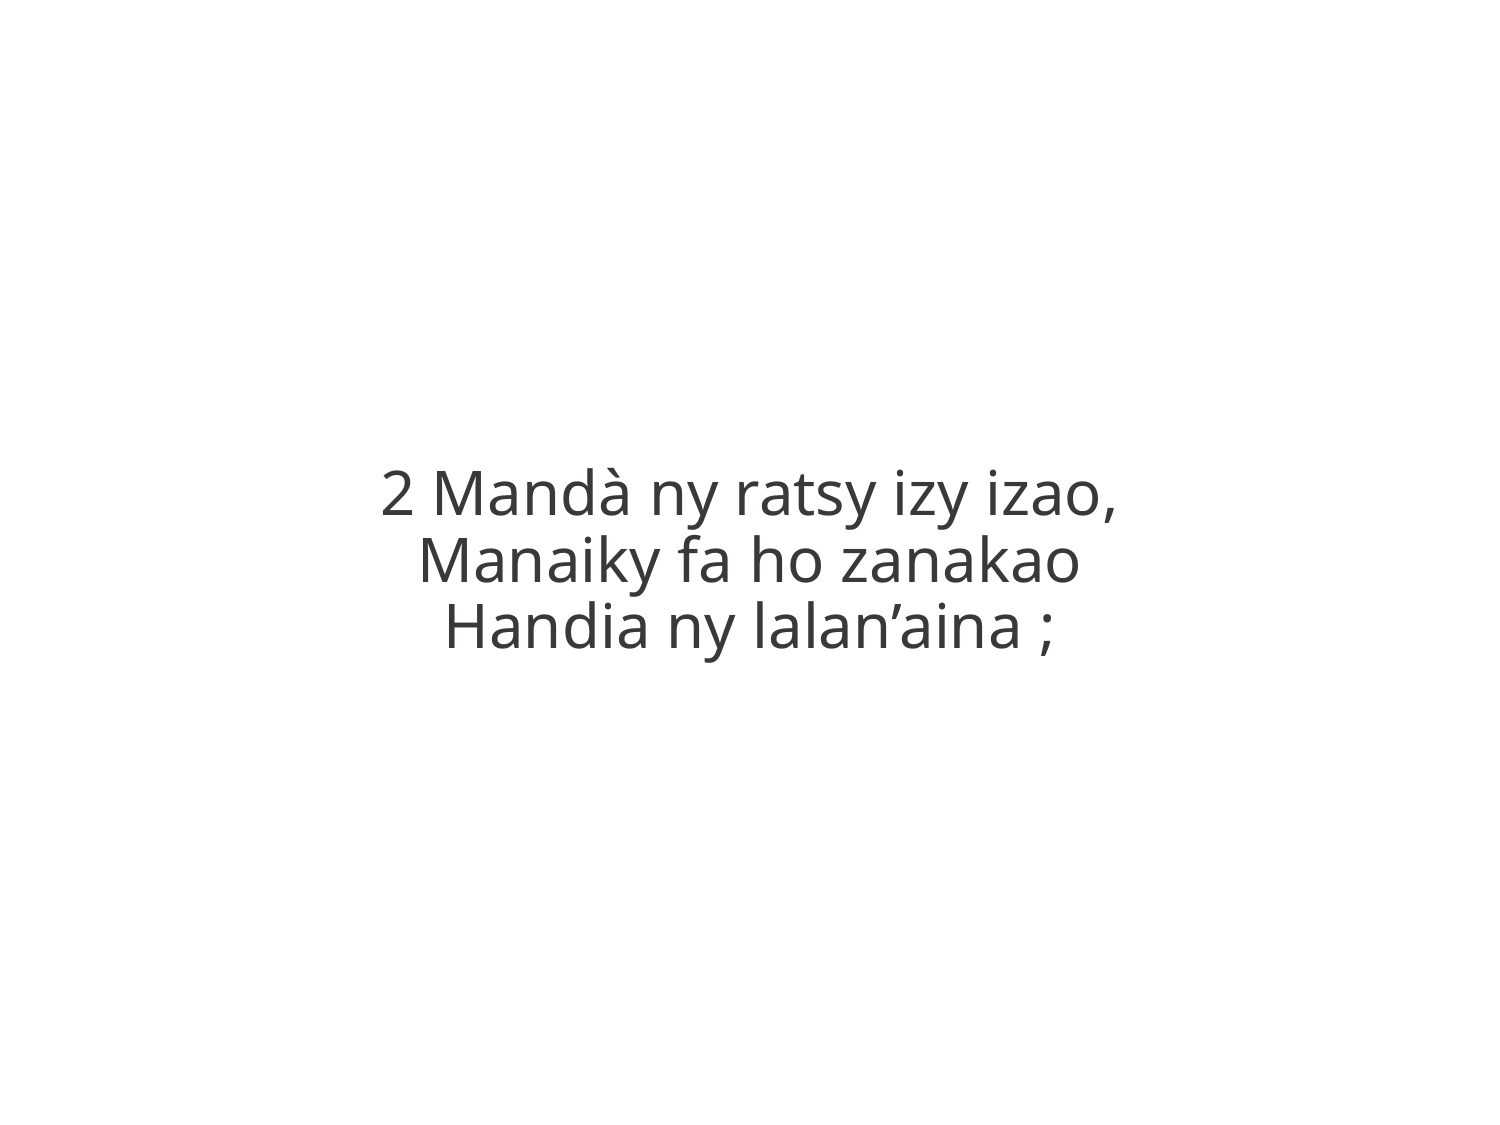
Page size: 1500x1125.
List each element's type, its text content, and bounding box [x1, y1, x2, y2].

title 2 Mandà ny ratsy izy izao, Manaiky fa ho zanakao Handia ny lalan’aina ; [51, 453, 1449, 672]
